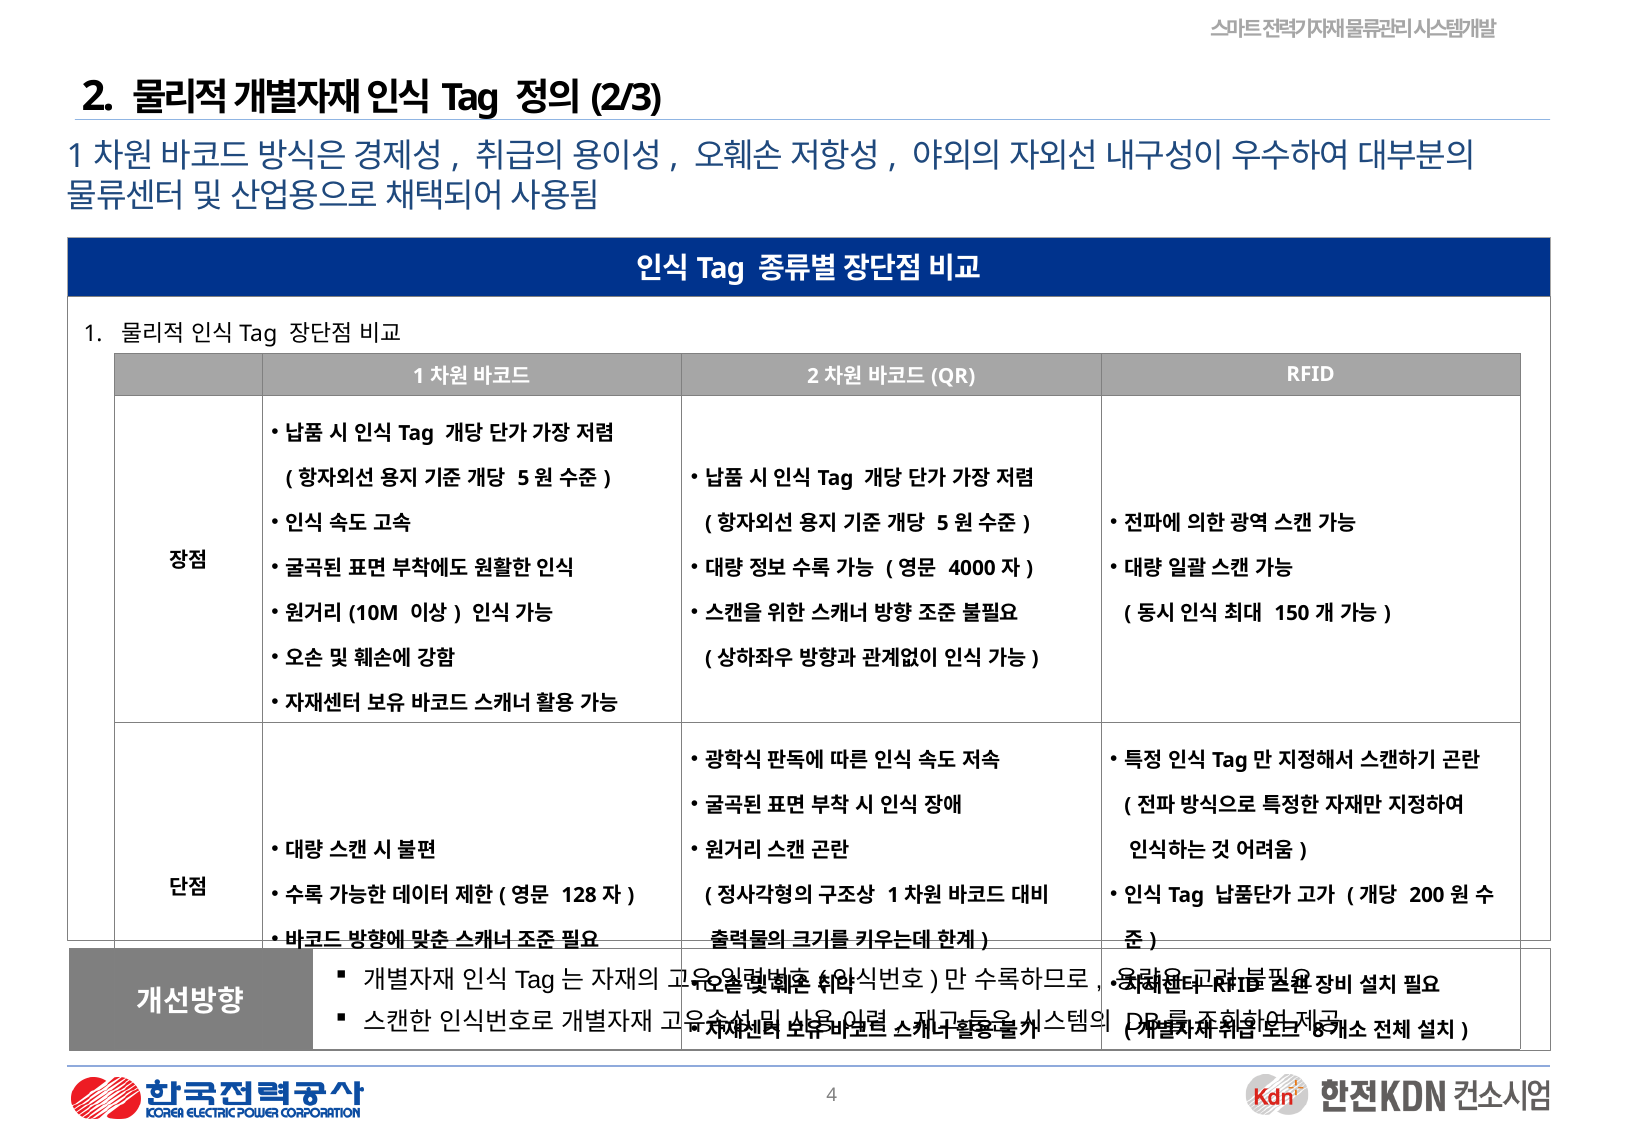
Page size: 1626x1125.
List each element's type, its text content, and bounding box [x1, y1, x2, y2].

table_cell 전파에 의한 광역 스캔 가능 대량 일괄 스캔 가능 (동시 인식 최대 150개 가능) [1102, 396, 1520, 722]
table_cell 특정 인식Tag만 지정해서 스캔하기 곤란 (전파 방식으로 특정한 자재만 지정하여 인식하는 것 어려움) 인식Tag 납품단가 고가 (개당 200원 수준) 자재센터 RFID 스캔 장비 설치 필요 (개별자재 취급 도크 8개소 전체 설치) [1102, 723, 1520, 1049]
table_cell 납품 시 인식Tag 개당 단가 가장 저렴 (항자외선 용지 기준 개당 5원 수준) 대량 정보 수록 가능 (영문 4000자) 스캔을 위한 스캐너 방향 조준 불필요 (상하좌우 방향과 관계없이 인식 가능) [682, 396, 1101, 722]
text_box 개별자재 인식Tag는 자재의 고유 일련번호(인식번호)만 수록하므로, 용량은 고려 불필요 스캔한 인식번호로 개별자재 고유속성 및 사용 이력, 재고 등은 시스템의 DB를 조회하여 제공 [314, 946, 1553, 1052]
table_header RFID [1102, 354, 1520, 395]
table_cell 납품 시 인식Tag 개당 단가 가장 저렴 (항자외선 용지 기준 개당 5원 수준) 인식 속도 고속 굴곡된 표면 부착에도 원활한 인식 원거리(10M 이상) 인식 가능 오손 및 훼손에 강함 자재센터 보유 바코드 스캐너 활용 가능 [263, 396, 681, 722]
table_cell 단점 [115, 723, 262, 1049]
text_box 개선방향 [67, 946, 314, 1052]
table_header 1차원 바코드 [263, 354, 681, 395]
table_cell 장점 [115, 396, 262, 722]
picture [1230, 1074, 1551, 1115]
text_box 인식Tag 종류별 장단점 비교 [66, 236, 1553, 299]
table_header [115, 354, 262, 395]
text_box 1차원 바코드 방식은 경제성, 취급의 용이성, 오훼손 저항성, 야외의 자외선 내구성이 우수하여 대부분의 물류센터 및 산업용으로 채택되어 사용됨 [66, 134, 1551, 223]
table_cell 대량 스캔 시 불편 수록 가능한 데이터 제한(영문 128자) 바코드 방향에 맞춘 스캐너 조준 필요 [263, 723, 681, 1049]
picture [71, 1077, 364, 1119]
table_header 2차원 바코드(QR) [682, 354, 1101, 395]
text_box 2. 물리적 개별자재 인식Tag 정의(2/3) [66, 44, 1551, 113]
text_box 물리적 인식Tag 장단점 비교 [67, 296, 1551, 941]
table_cell 광학식 판독에 따른 인식 속도 저속 굴곡된 표면 부착 시 인식 장애 원거리 스캔 곤란 (정사각형의 구조상 1차원 바코드 대비 출력물의 크기를 키우는데 한계) 오손 및 훼손 취약 자재센터 보유 바코드 스캐너 활용 불가 [682, 723, 1101, 1049]
